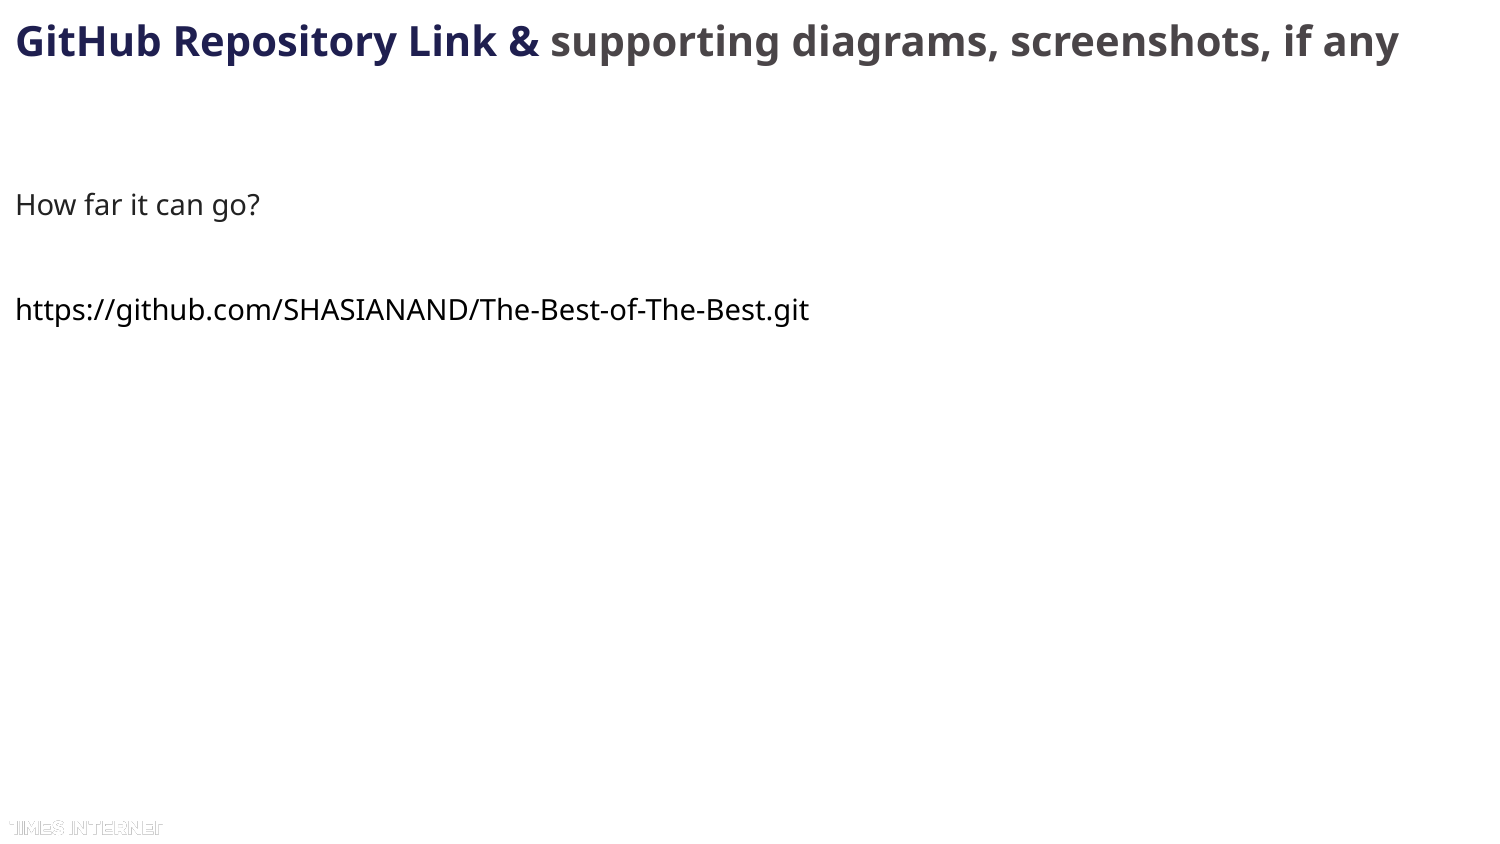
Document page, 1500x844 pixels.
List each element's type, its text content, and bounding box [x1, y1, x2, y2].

text_box GitHub Repository Link & supporting diagrams, screenshots, if any [0, 0, 1500, 80]
text_box How far it can go? https://github.com/SHASIANAND/The-Best-of-The-Best.git [0, 171, 1376, 341]
picture [8, 818, 164, 837]
